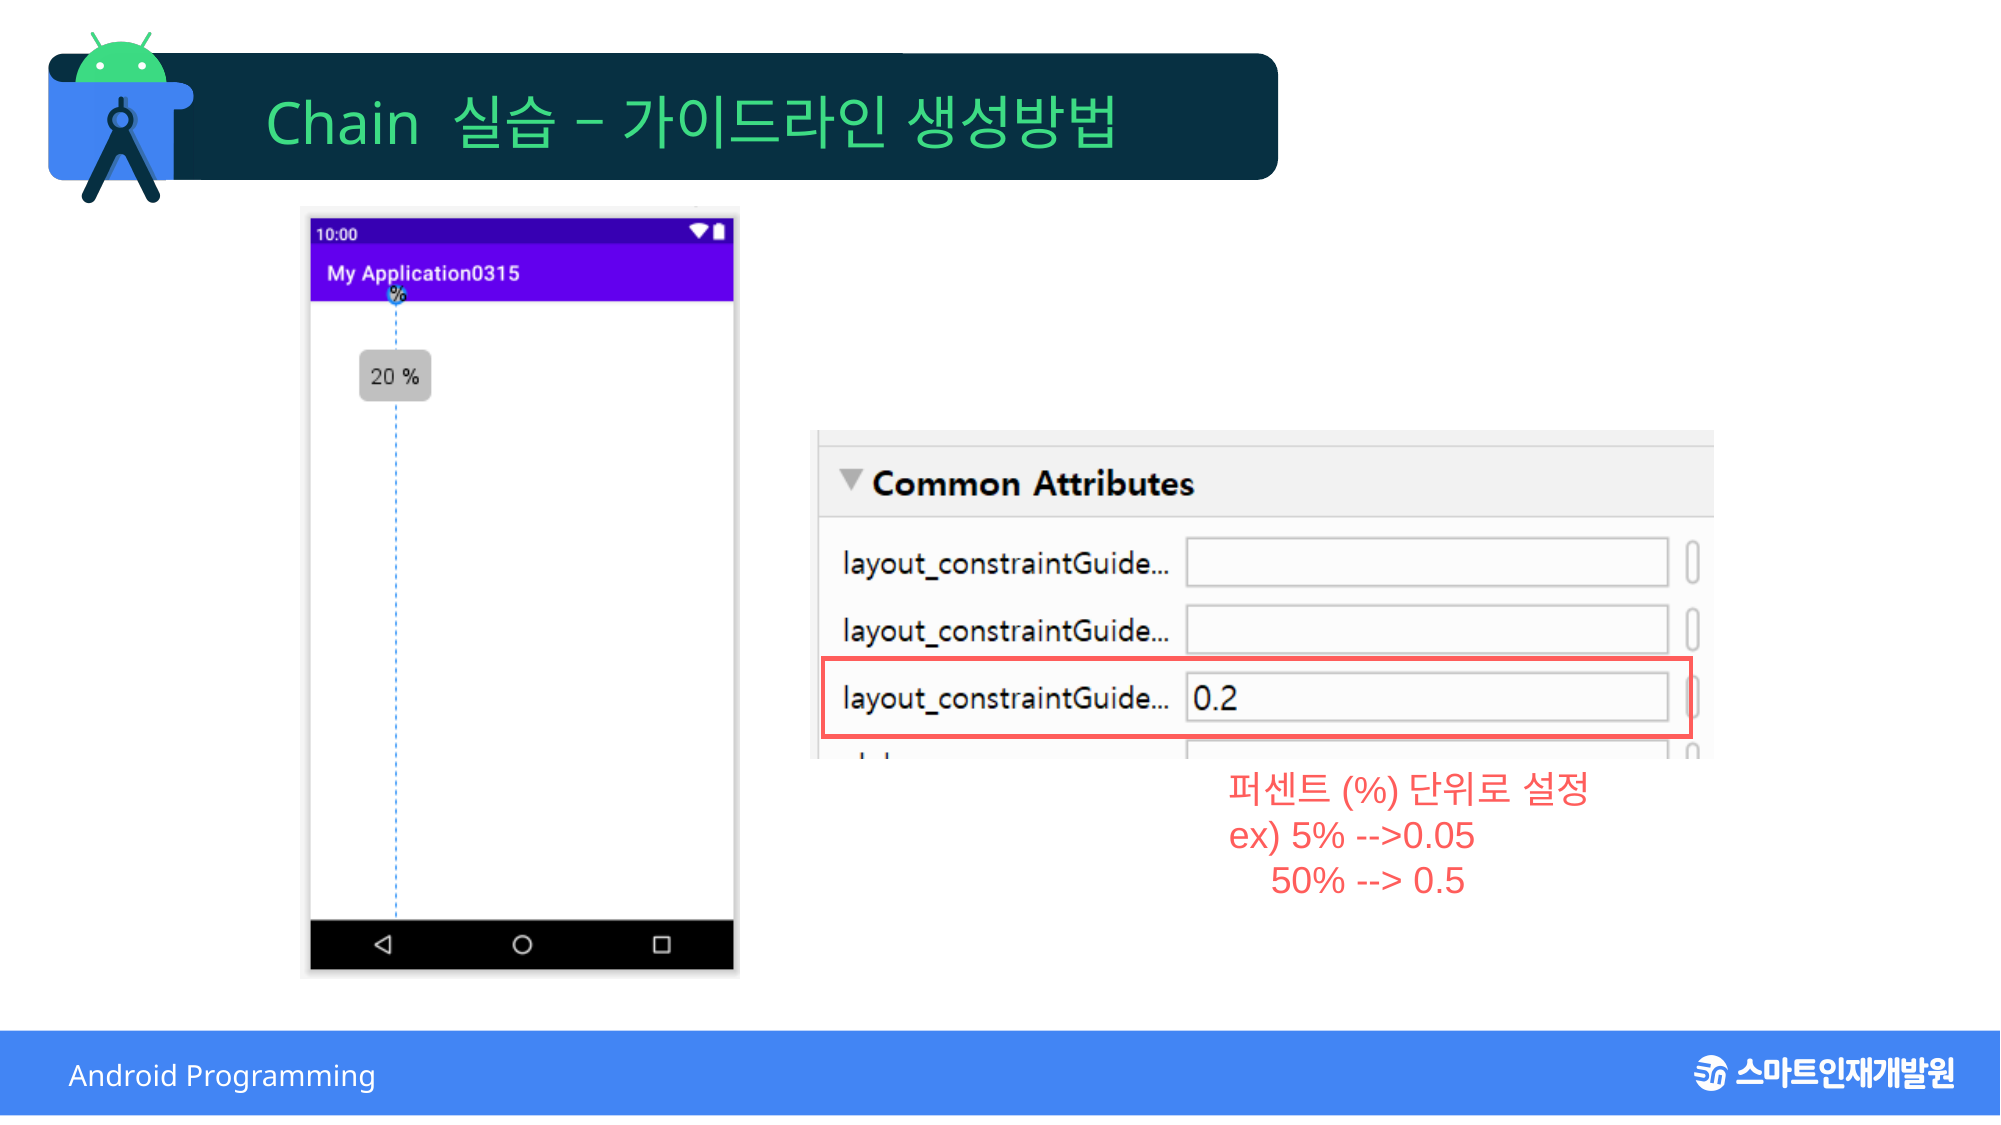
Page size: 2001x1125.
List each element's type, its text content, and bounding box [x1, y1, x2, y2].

text_box 퍼센트(%)단위로 설정 ex) 5% -->0.05 50% --> 0.5 [1214, 760, 1607, 909]
picture [300, 209, 740, 979]
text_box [0, 1030, 2000, 1116]
picture [810, 430, 1714, 760]
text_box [42, 26, 1279, 209]
